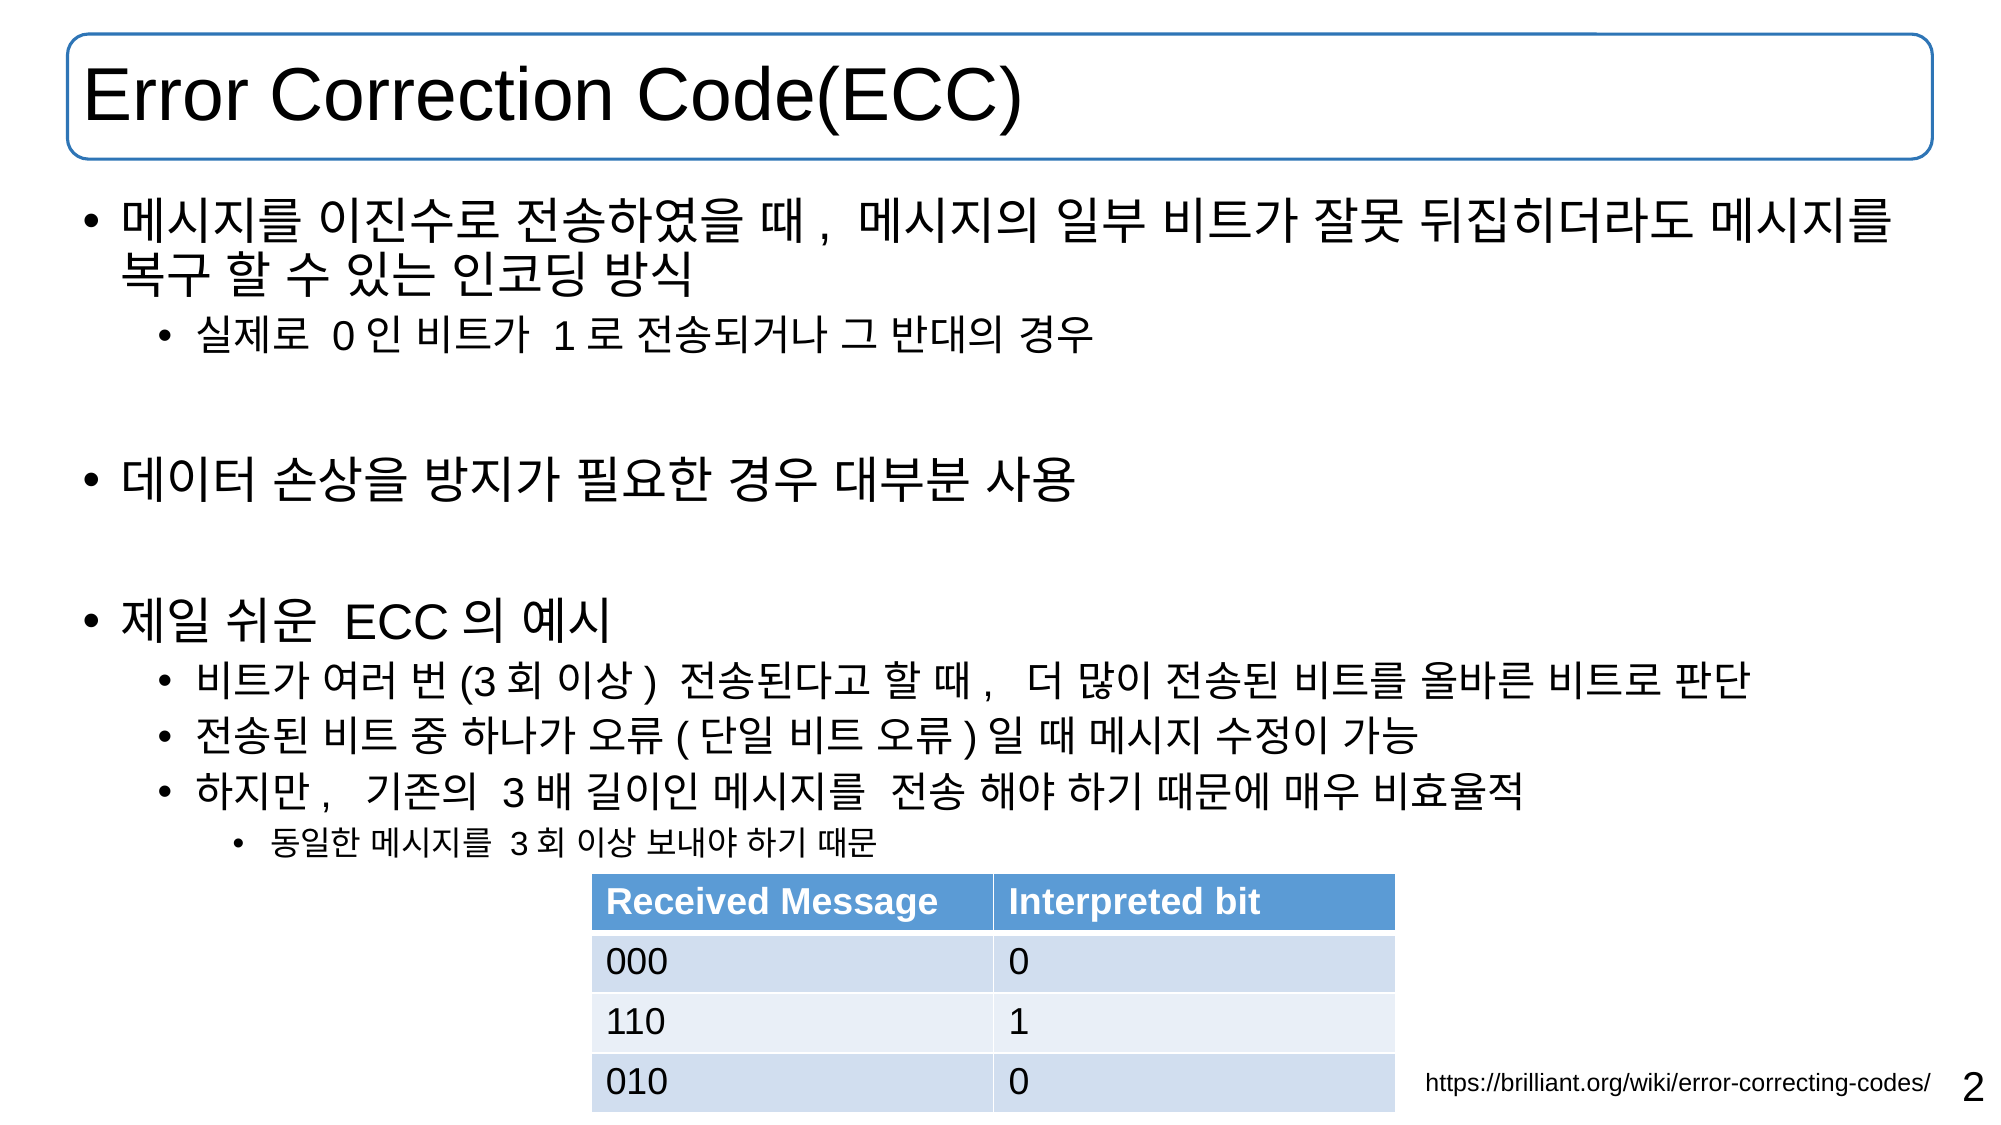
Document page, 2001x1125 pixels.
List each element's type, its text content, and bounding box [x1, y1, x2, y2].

table_cell 0 [994, 936, 1395, 992]
table_header Interpreted bit [994, 874, 1395, 930]
text_box https://brilliant.org/wiki/error-correcting-codes/ [1410, 1058, 1948, 1104]
title Error Correction Code(ECC) [67, 34, 1933, 160]
table_cell 110 [592, 994, 993, 1052]
table_header Received Message [592, 874, 993, 930]
table_cell 0 [994, 1054, 1395, 1112]
list 메시지를 이진수로 전송하였을 때, 메시지의 일부 비트가 잘못 뒤집히더라도 메시지를 복구 할 수 있는 인코딩 방식 실제로 0인 비트가 1로 전송되거나 그 반대의 경우 데이터 손상을 방지가 필요한 경우 대부분 사용 제일 쉬운 ECC의 예시 비트가 여러 번(3회 이상) 전송된다고 할 때, 더 많이 전송된 비트를 올바른 비트로 판단 전송된 비트 중 하나가 오류(단일 비트 오류)일 때 메시지 수정이 가능 하지만, 기존의 3배 길이인 메시지를 전송 해야 하기 때문에 매우 비효율적 동일한 메시지를 3회 이상 보내야 하기 때문 [67, 189, 1933, 1028]
table_cell 1 [994, 994, 1395, 1052]
table_cell 010 [592, 1054, 993, 1112]
table_cell 000 [592, 936, 993, 992]
